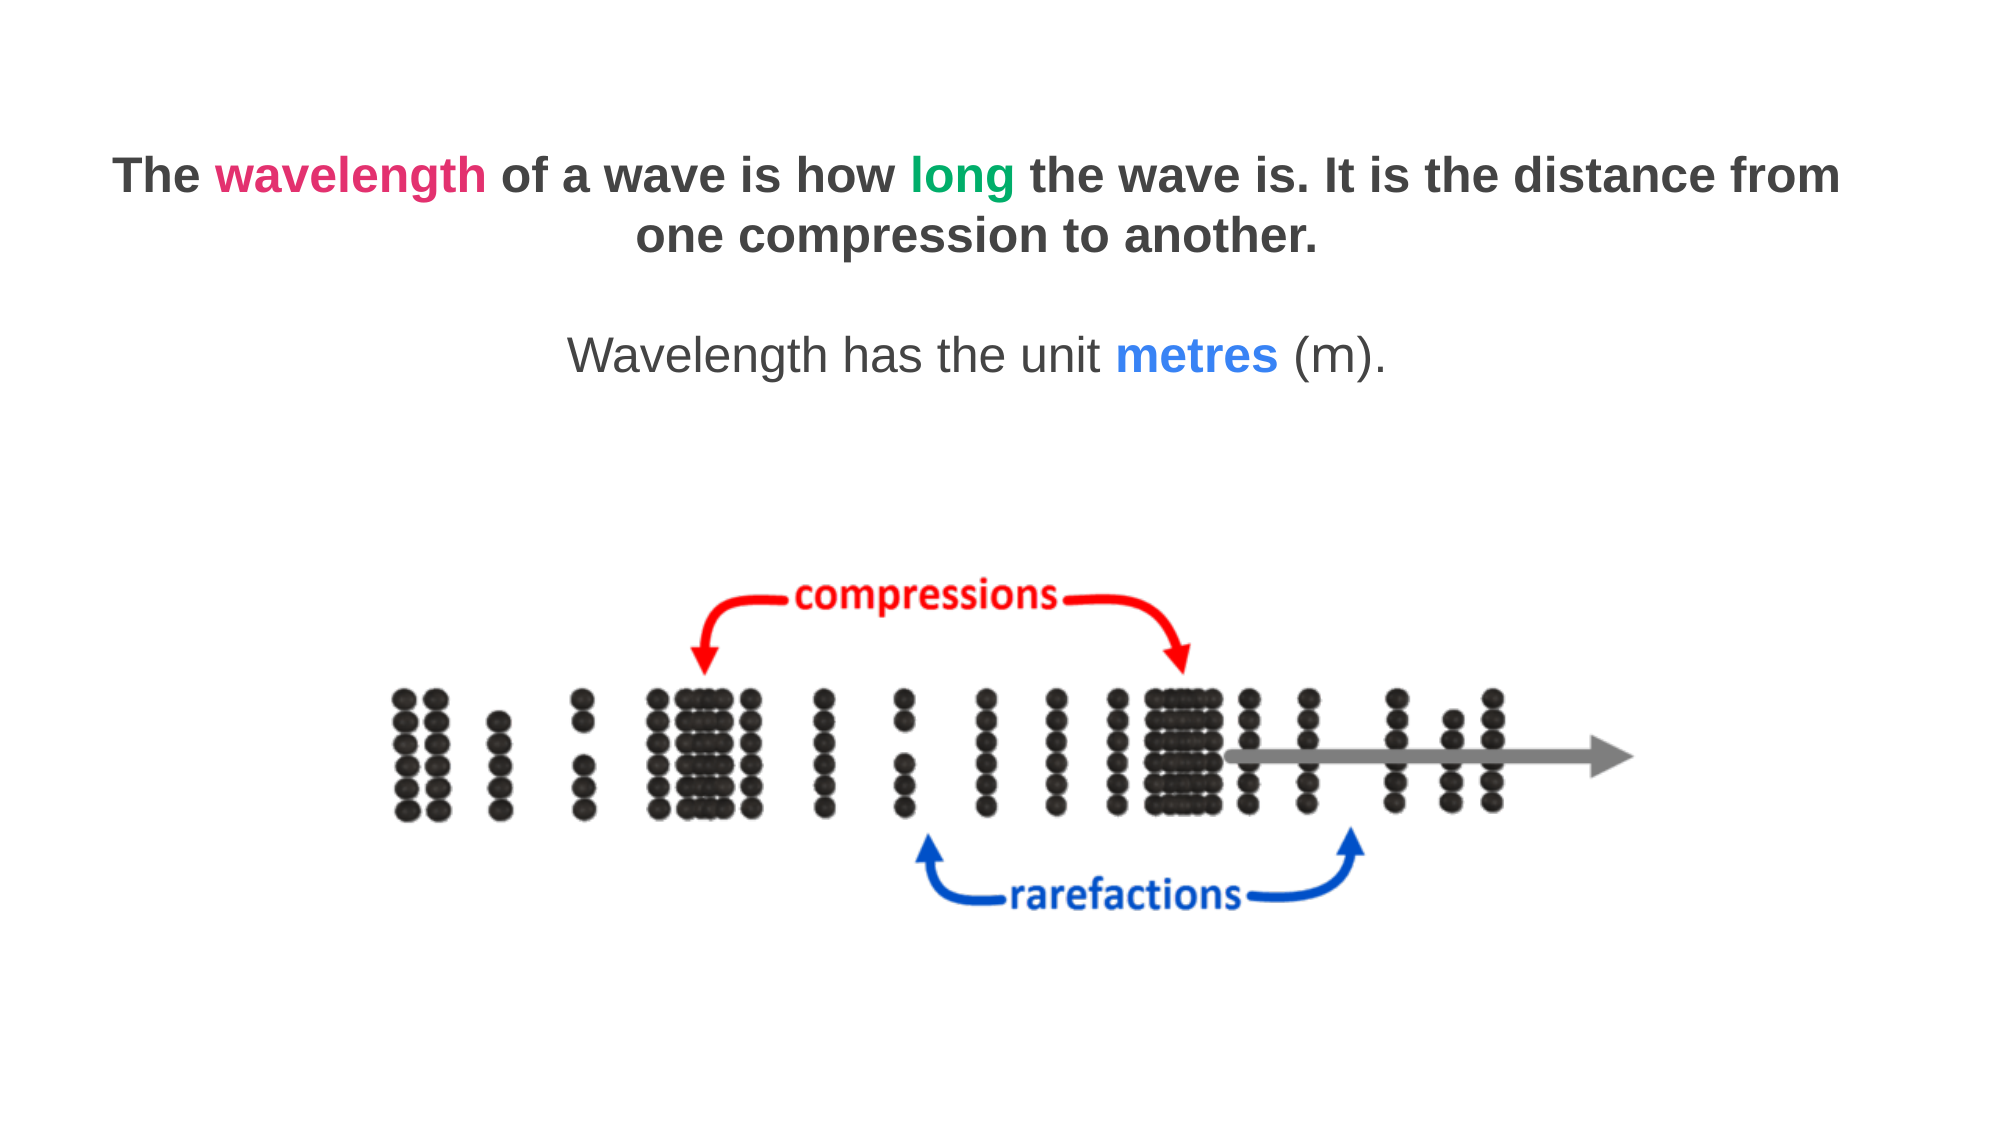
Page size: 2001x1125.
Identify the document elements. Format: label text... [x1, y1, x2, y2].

text_box The wavelength of a wave is how long the wave is. It is the distance from one compression to another. Wavelength has the unit metres (m). [35, 134, 1919, 390]
picture [387, 574, 1637, 915]
